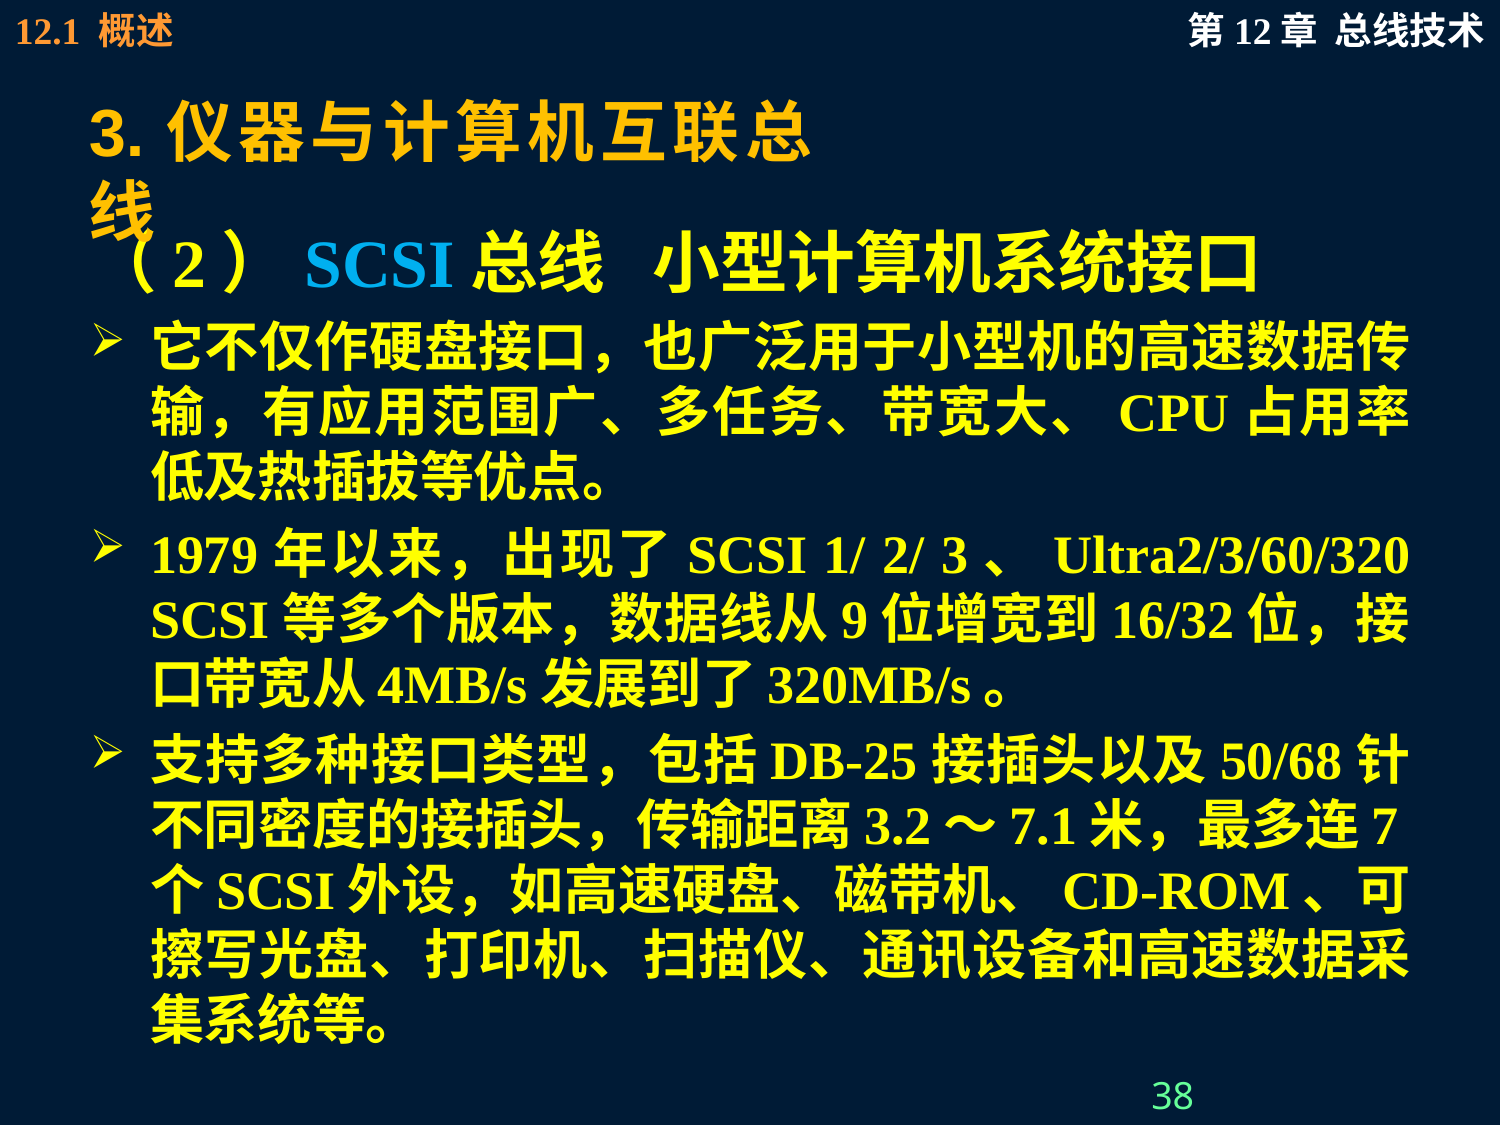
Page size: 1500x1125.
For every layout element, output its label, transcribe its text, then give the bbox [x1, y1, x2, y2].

list （2）SCSI总线 小型计算机系统接口 它不仅作硬盘接口，也广泛用于小型机的高速数据传输，有应用范围广、多任务、带宽大、CPU占用率低及热插拔等优点。 1979年以来，出现了SCSI 1/ 2/ 3、Ultra2/3/60/320 SCSI等多个版本，数据线从9位增宽到16/32位，接口带宽从4MB/s发展到了320MB/s。 支持多种接口类型，包括DB-25接插头以及50/68针不同密度的接插头，传输距离3.2～7.1米，最多连7个SCSI外设，如高速硬盘、磁带机、CD-ROM、可擦写光盘、打印机、扫描仪、通讯设备和高速数据采集系统等。 [75, 212, 1425, 1066]
text_box 3.仪器与计算机互联总线 [73, 82, 827, 178]
